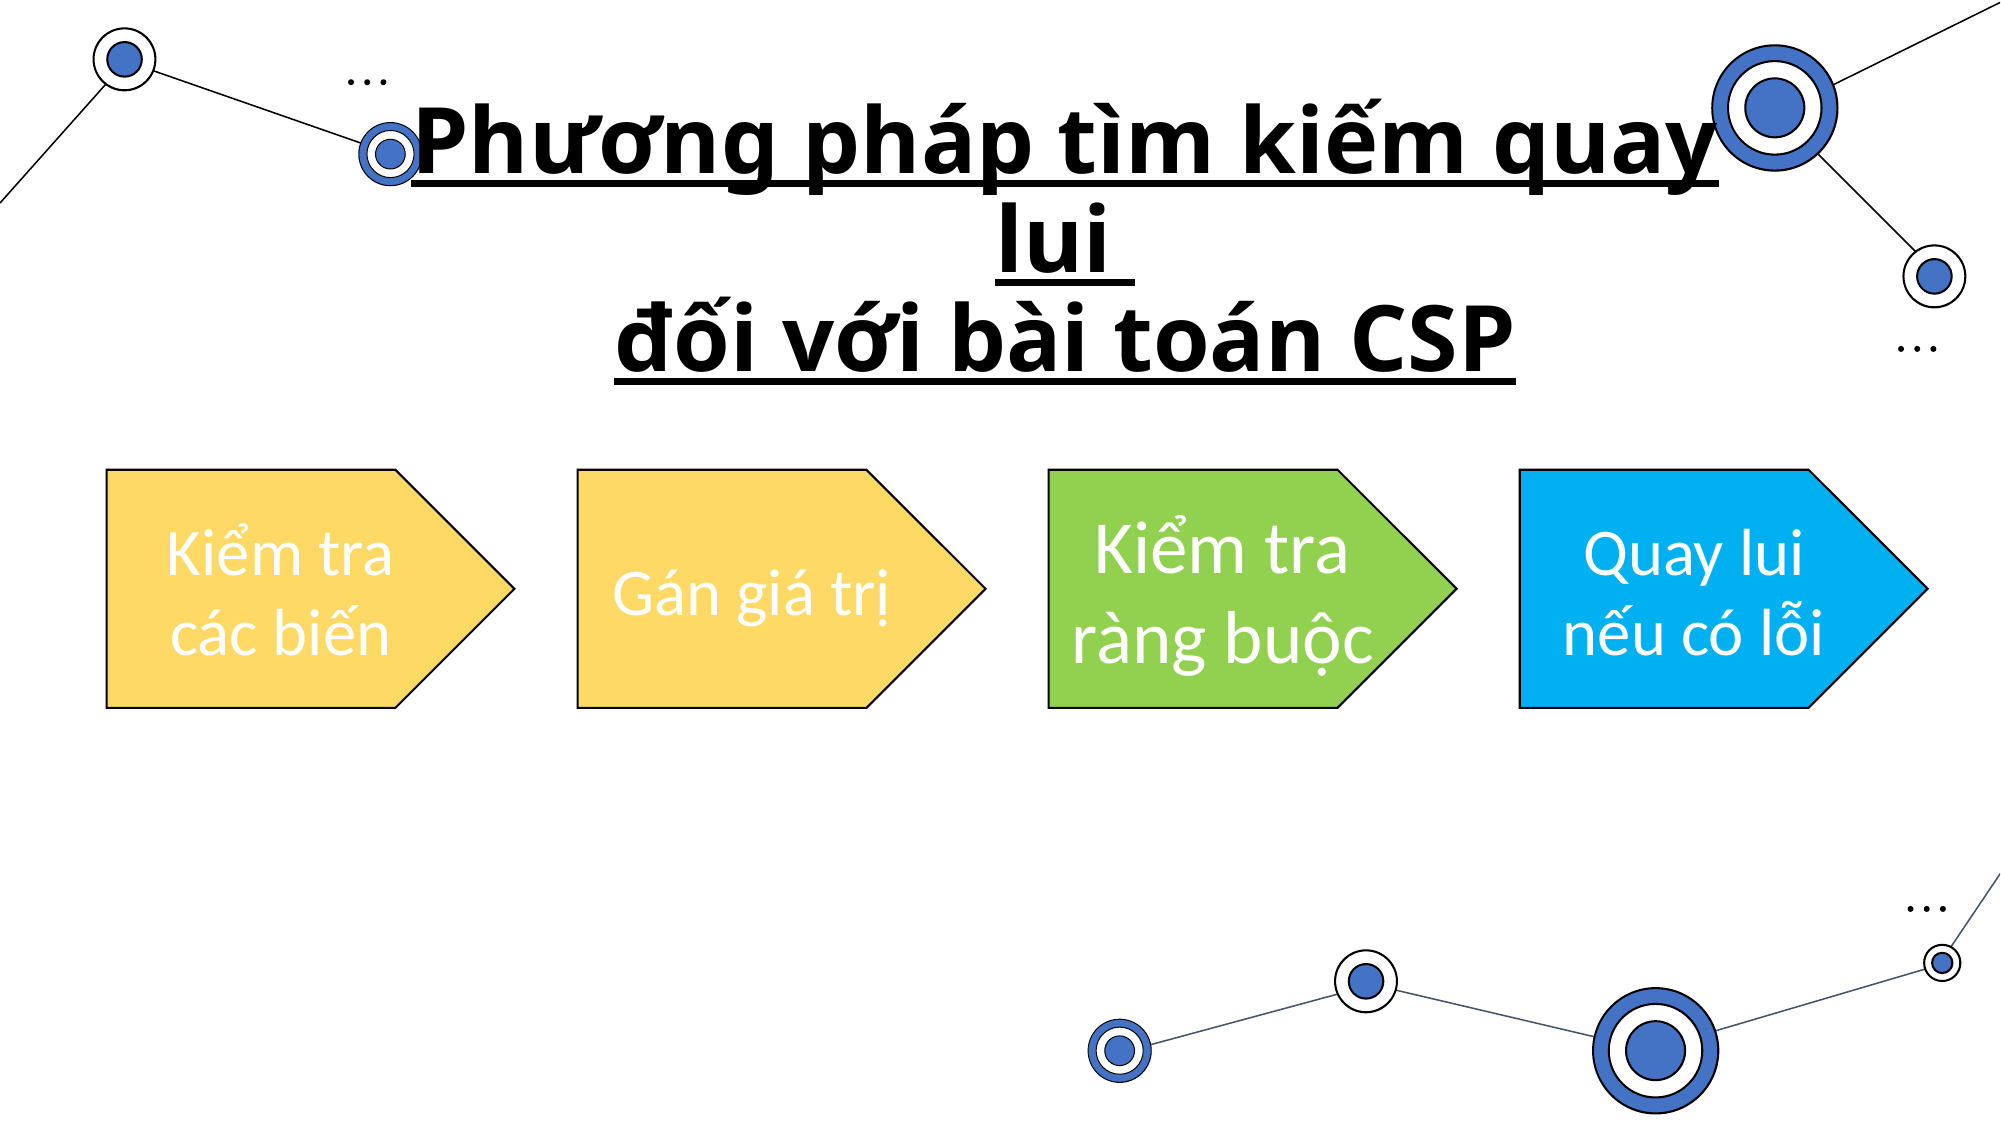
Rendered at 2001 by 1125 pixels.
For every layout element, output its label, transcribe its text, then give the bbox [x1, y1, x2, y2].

text_box Kiểm tra ràng buộc [1047, 468, 1459, 709]
text_box Quay lui nếu có lỗi [1518, 468, 1930, 709]
text_box Kiểm tra các biến [105, 468, 516, 709]
title Phương pháp tìm kiếm quay lui đối với bài toán CSP [342, 73, 1789, 194]
text_box Gán giá trị [576, 468, 987, 709]
